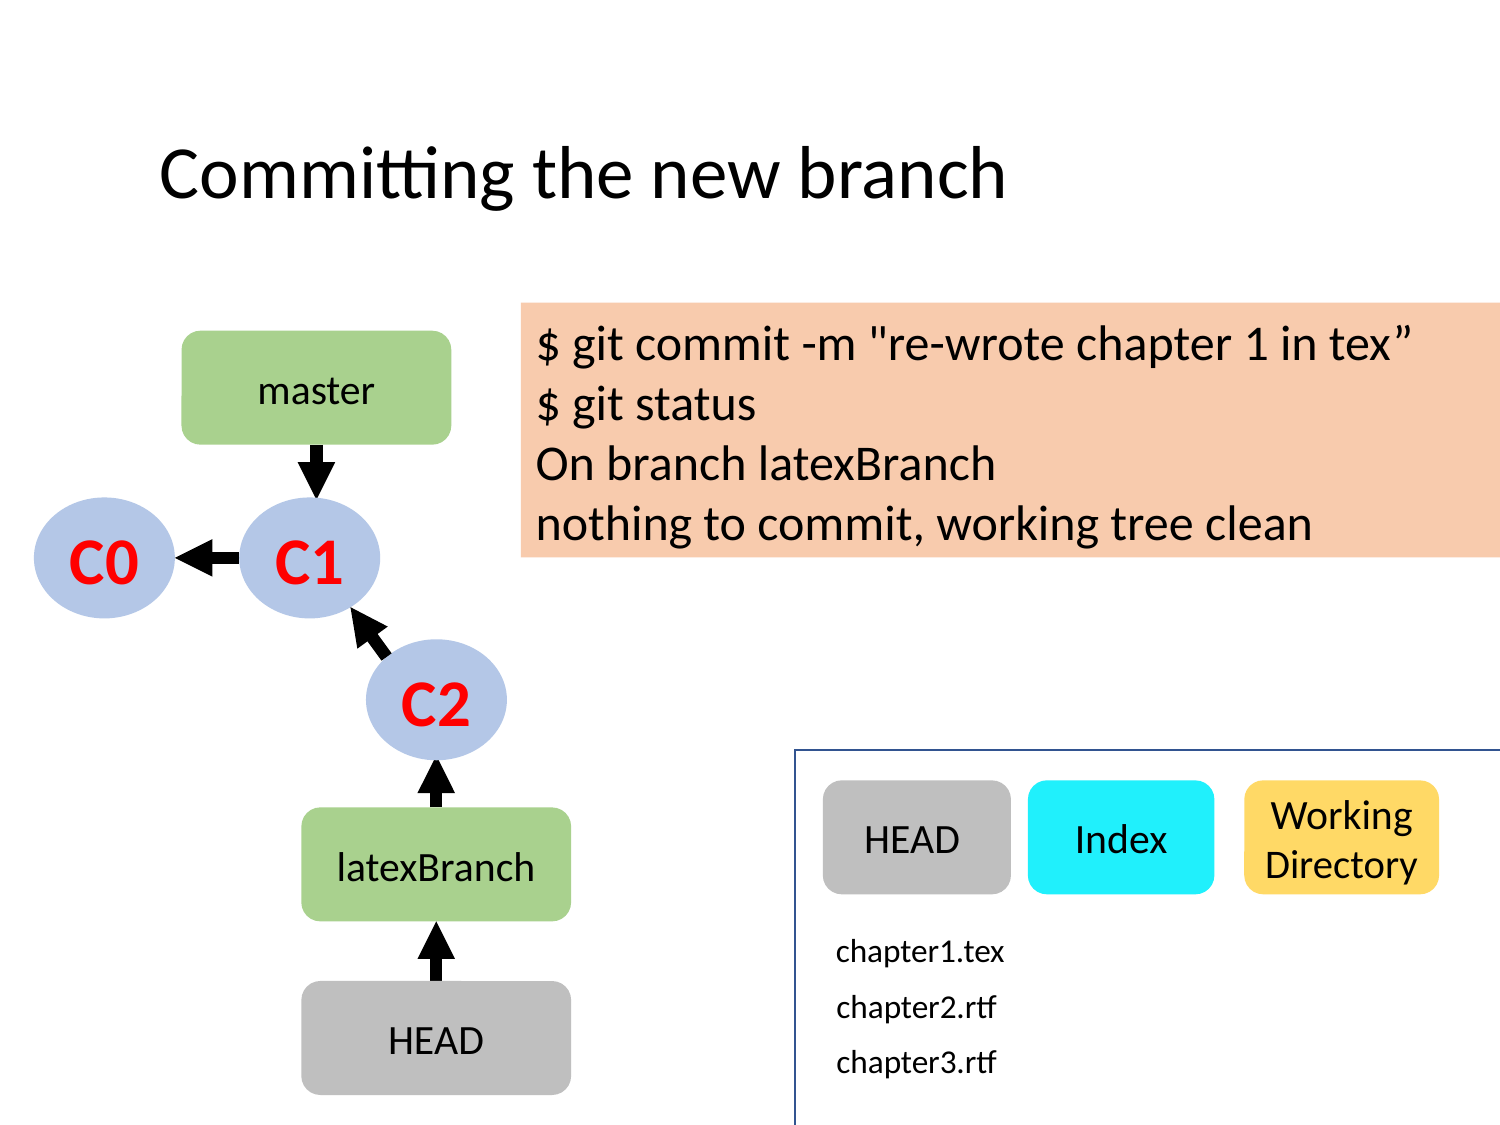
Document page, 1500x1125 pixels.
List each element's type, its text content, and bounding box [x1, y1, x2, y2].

text_box Committing the new branch [145, 116, 1443, 221]
text_box latexBranch [300, 806, 573, 923]
text_box HEAD [300, 979, 573, 1097]
text_box [794, 749, 1500, 1125]
text_box C1 [238, 496, 382, 620]
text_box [350, 607, 387, 657]
text_box master [180, 329, 453, 446]
text_box C2 [364, 638, 508, 762]
text_box C0 [32, 496, 176, 620]
text_box $ git commit -m "re-wrote chapter 1 in tex” $ git status On branch latexBranch nothing to commit, working tree clean [520, 302, 1500, 558]
